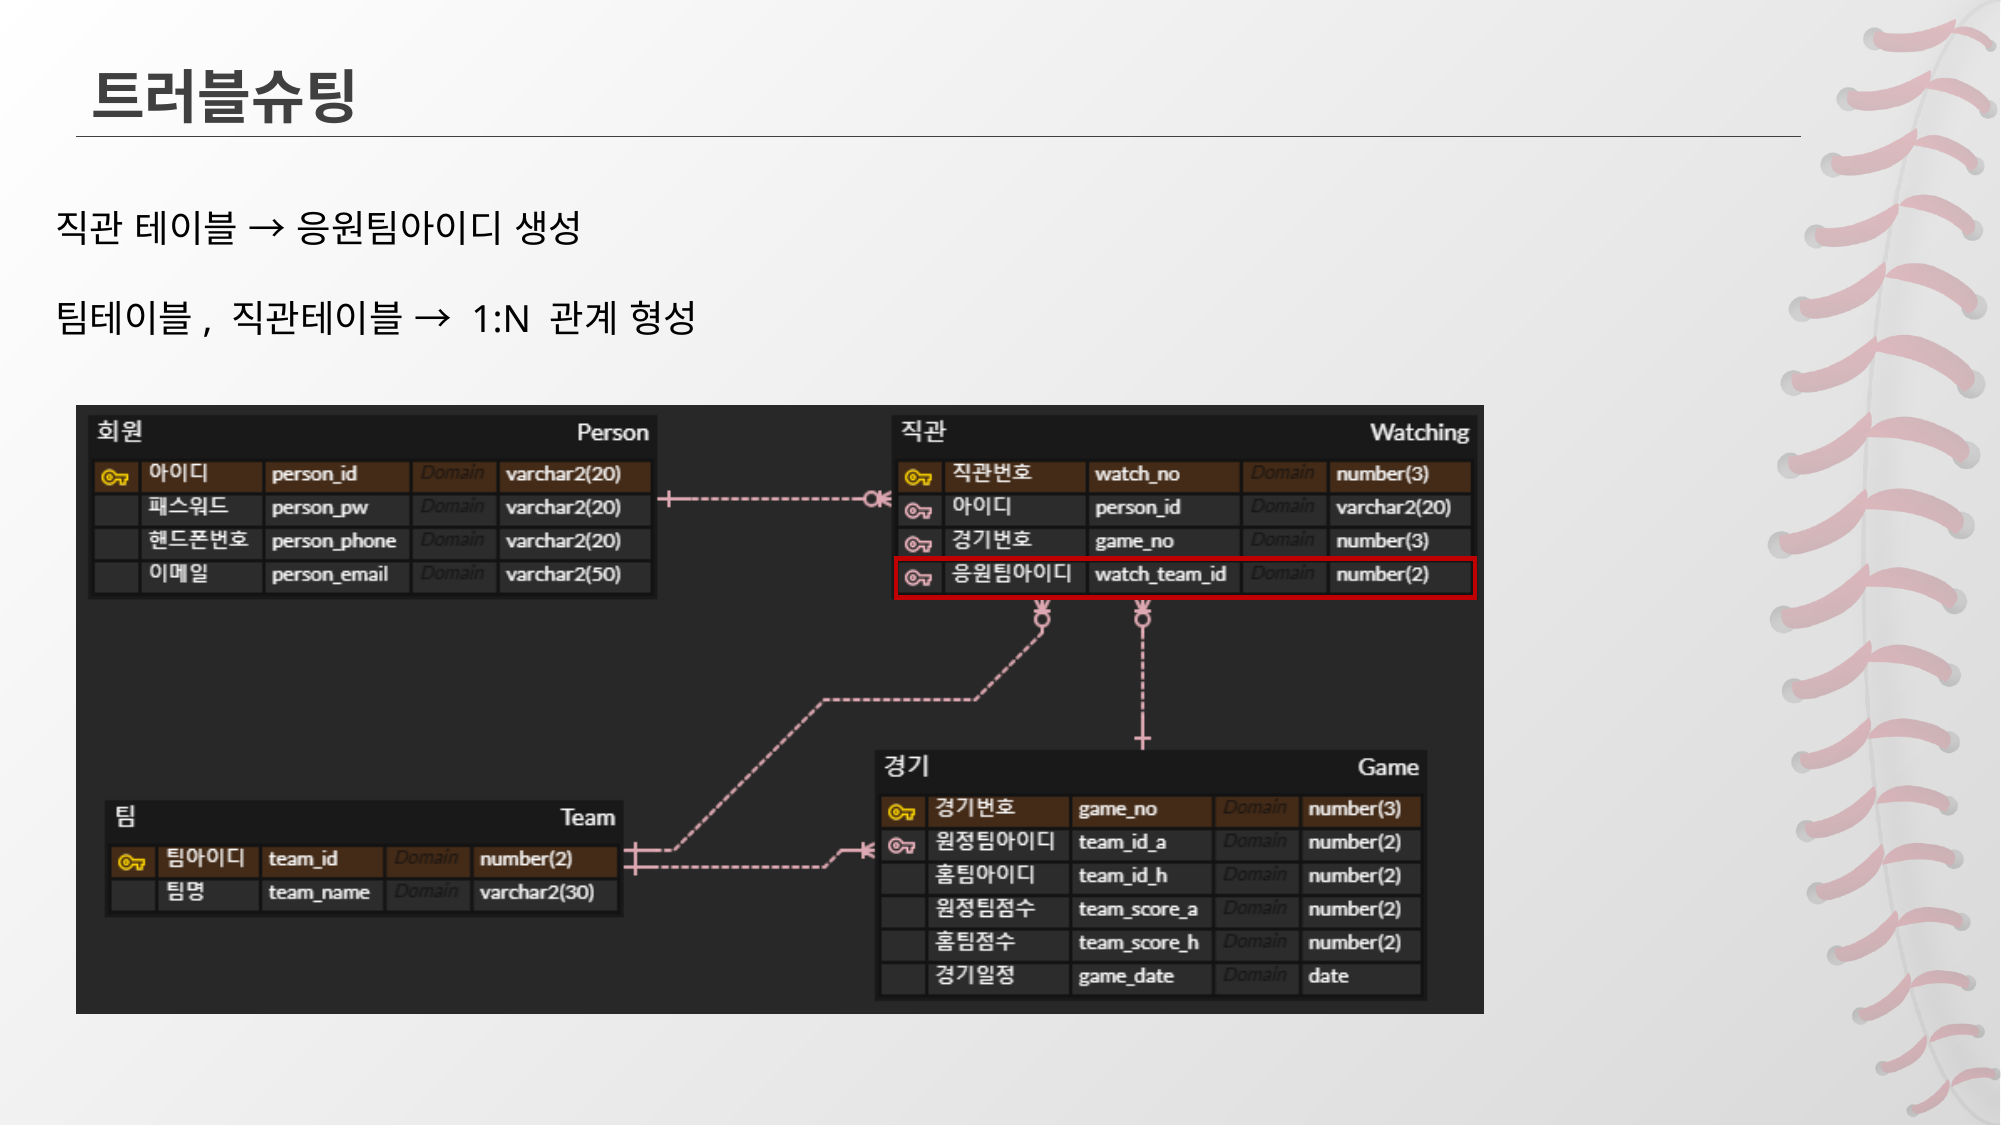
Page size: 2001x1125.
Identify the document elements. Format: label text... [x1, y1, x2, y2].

title 트러블슈팅 [76, 63, 1802, 137]
text_box 직관 테이블 → 응원팀아이디 생성 팀테이블, 직관테이블 → 1:N 관계 형성 [40, 198, 714, 348]
picture [76, 405, 1484, 1014]
